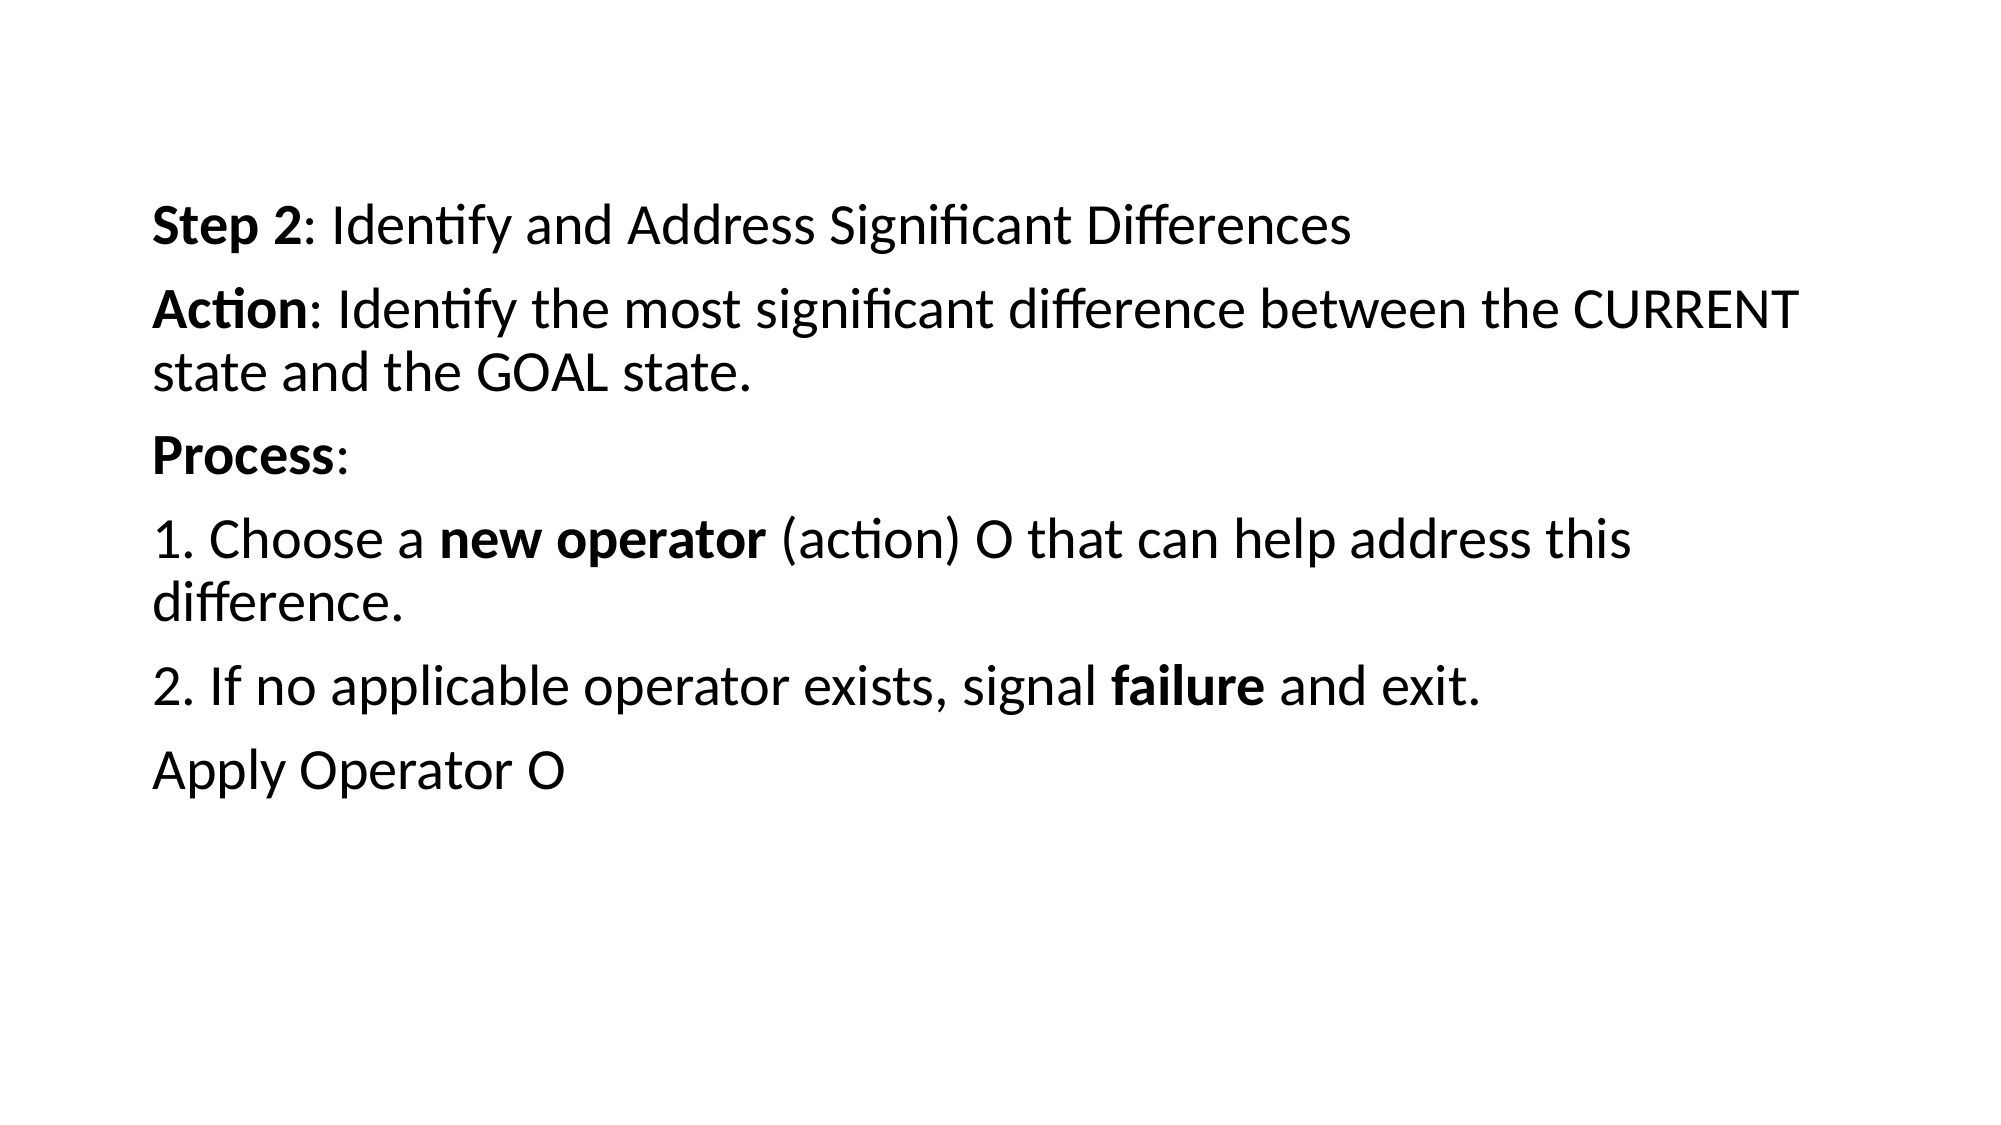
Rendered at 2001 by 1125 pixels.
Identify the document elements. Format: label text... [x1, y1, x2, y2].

list Step 2: Identify and Address Significant Differences Action: Identify the most significant difference between the CURRENT state and the GOAL state. Process: 1. Choose a new operator (action) O that can help address this difference. 2. If no applicable operator exists, signal failure and exit. Apply Operator O [137, 186, 1863, 1014]
